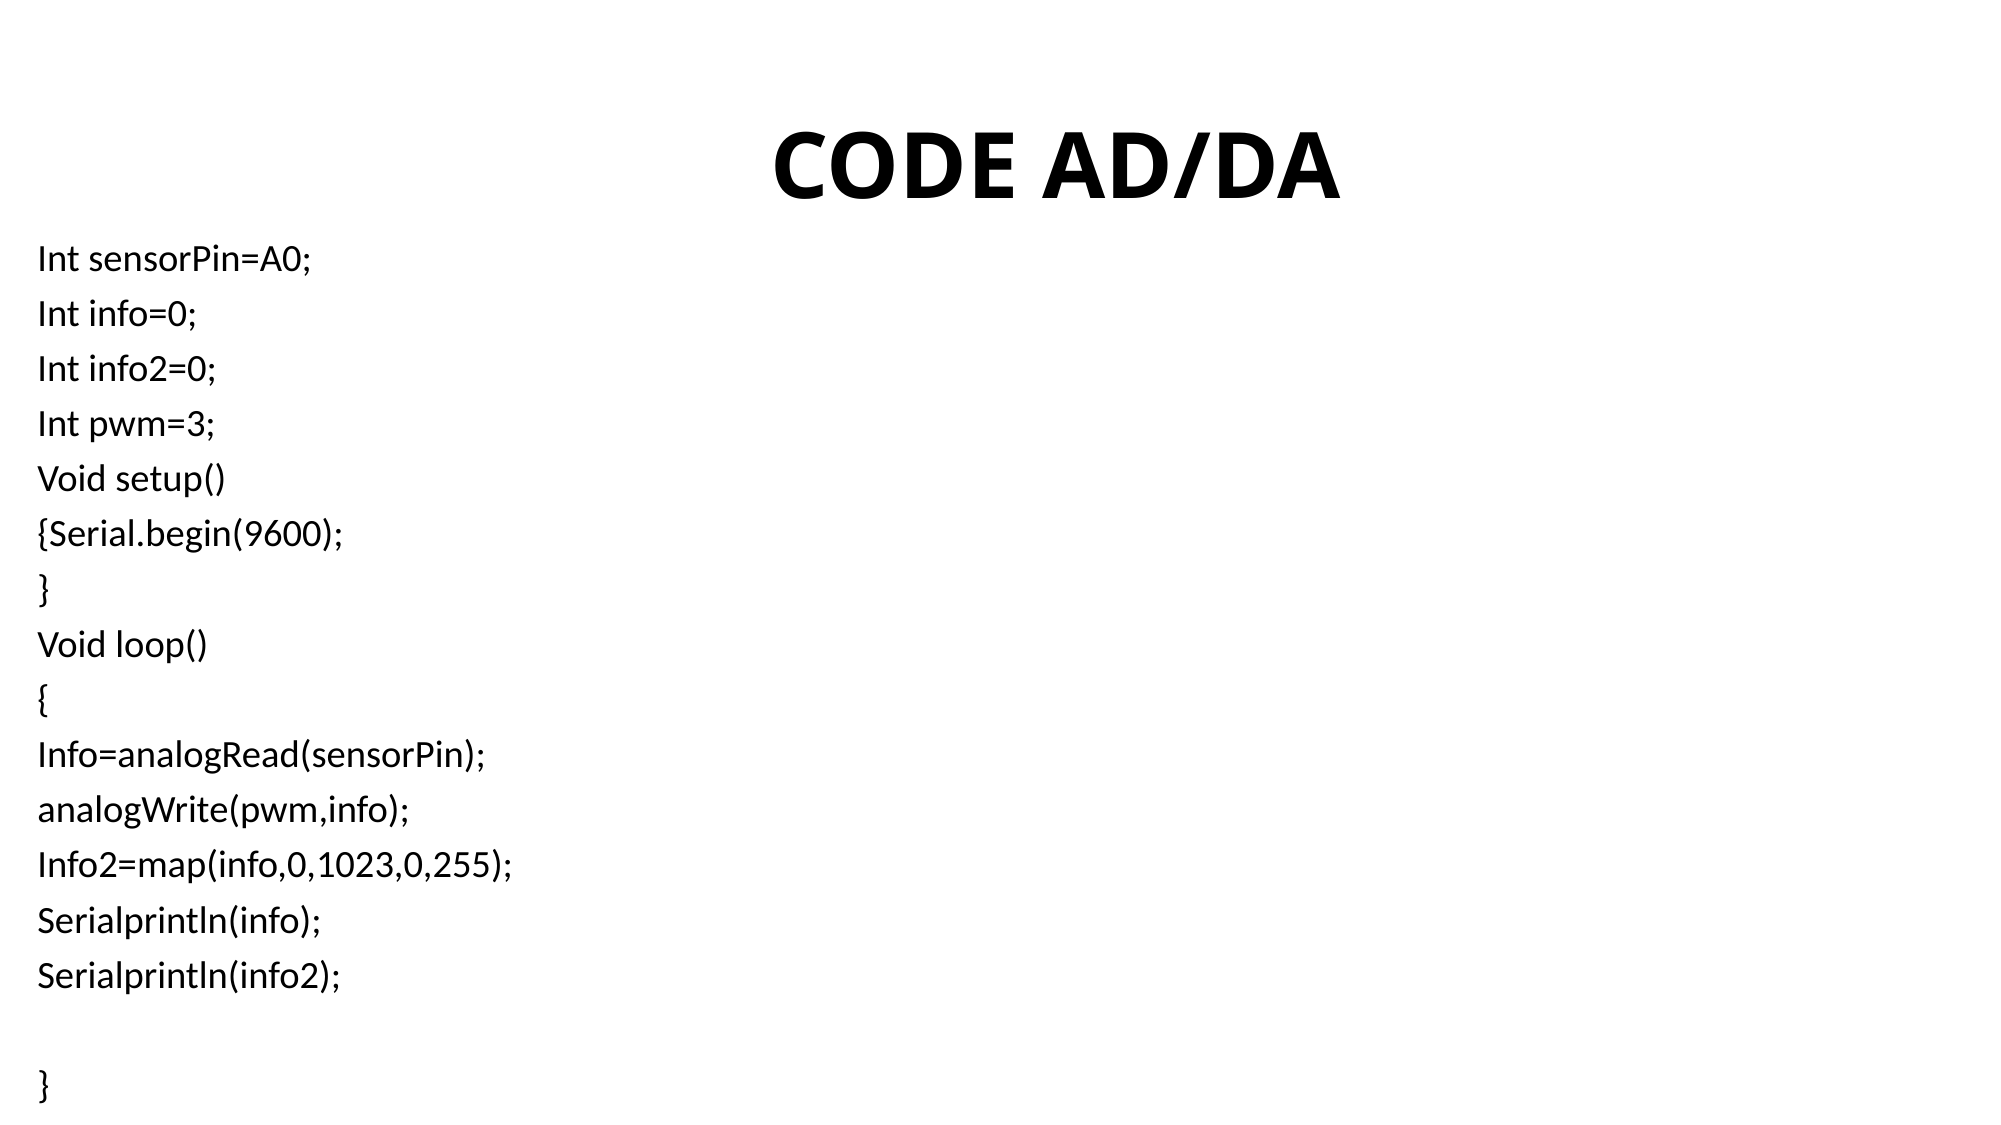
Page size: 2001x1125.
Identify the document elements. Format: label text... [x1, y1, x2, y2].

title CODE AD/DA [137, 59, 1863, 230]
list Int sensorPin=A0; Int info=0; Int info2=0; Int pwm=3; Void setup() {Serial.begin(9600); } Void loop() { Info=analogRead(sensorPin); analogWrite(pwm,info); Info2=map(info,0,1023,0,255); Serialprintln(info); Serialprintln(info2); } [22, 230, 1863, 1125]
